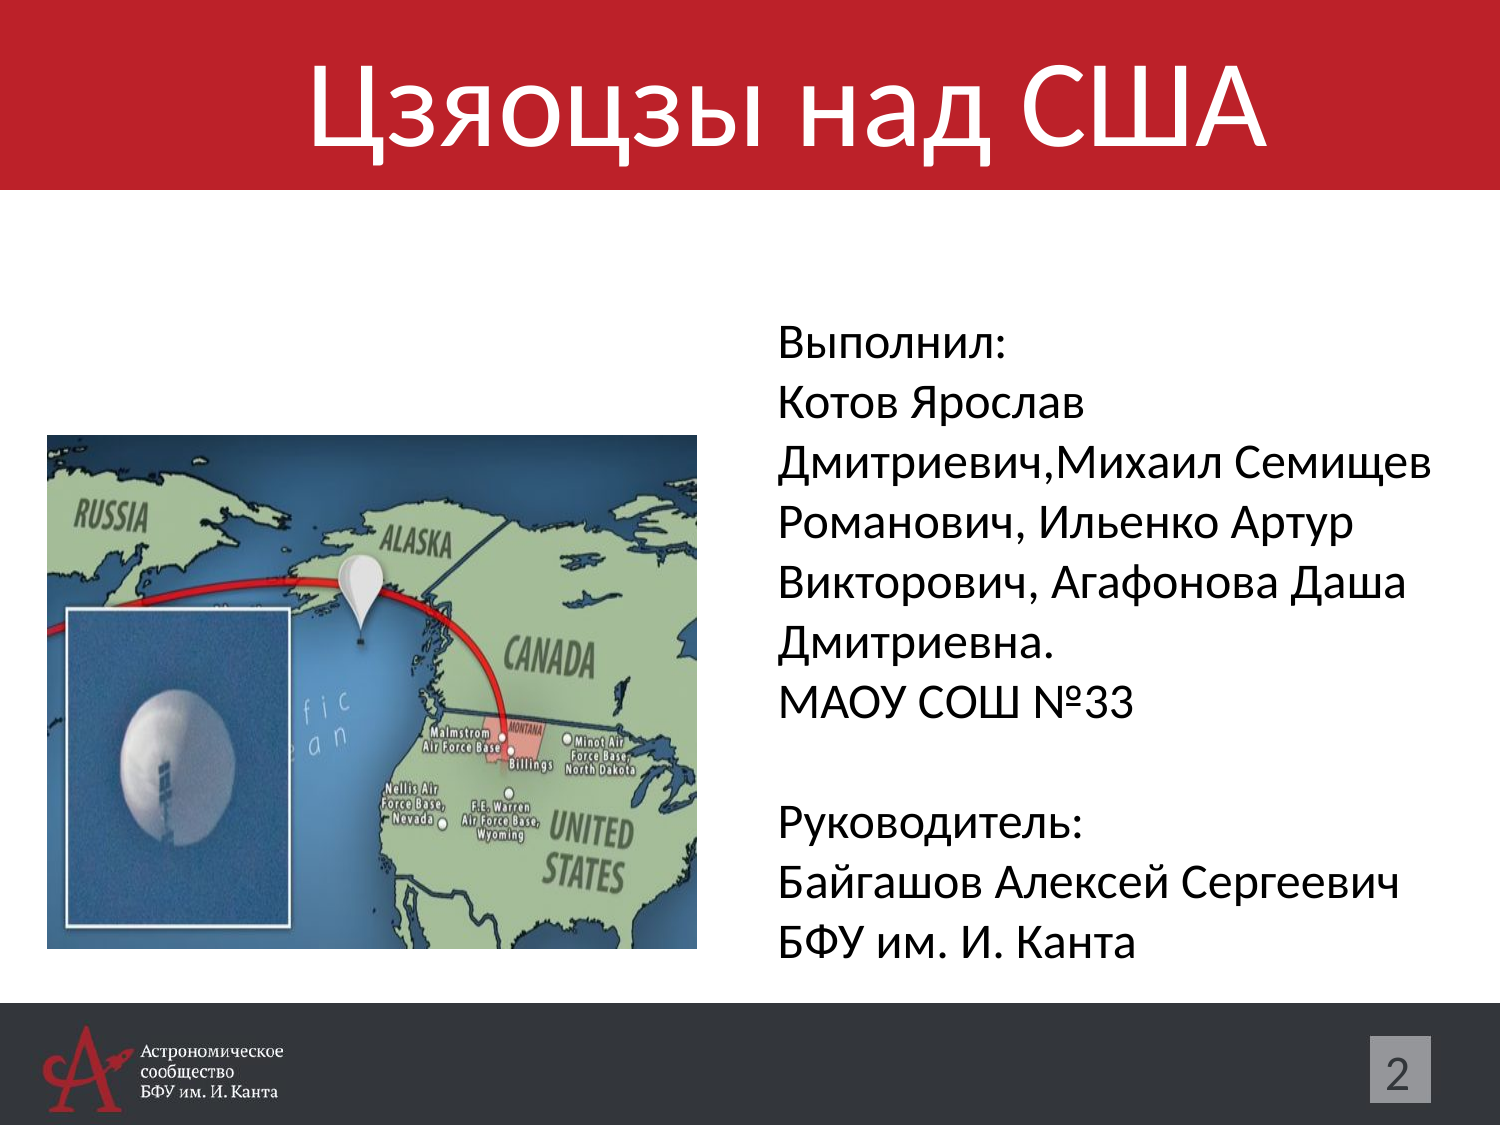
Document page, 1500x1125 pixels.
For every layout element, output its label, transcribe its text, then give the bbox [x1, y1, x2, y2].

slide_number 2 [1364, 1035, 1425, 1106]
picture [0, 0, 1500, 1125]
title Цзяоцзы над США [75, 3, 1425, 188]
